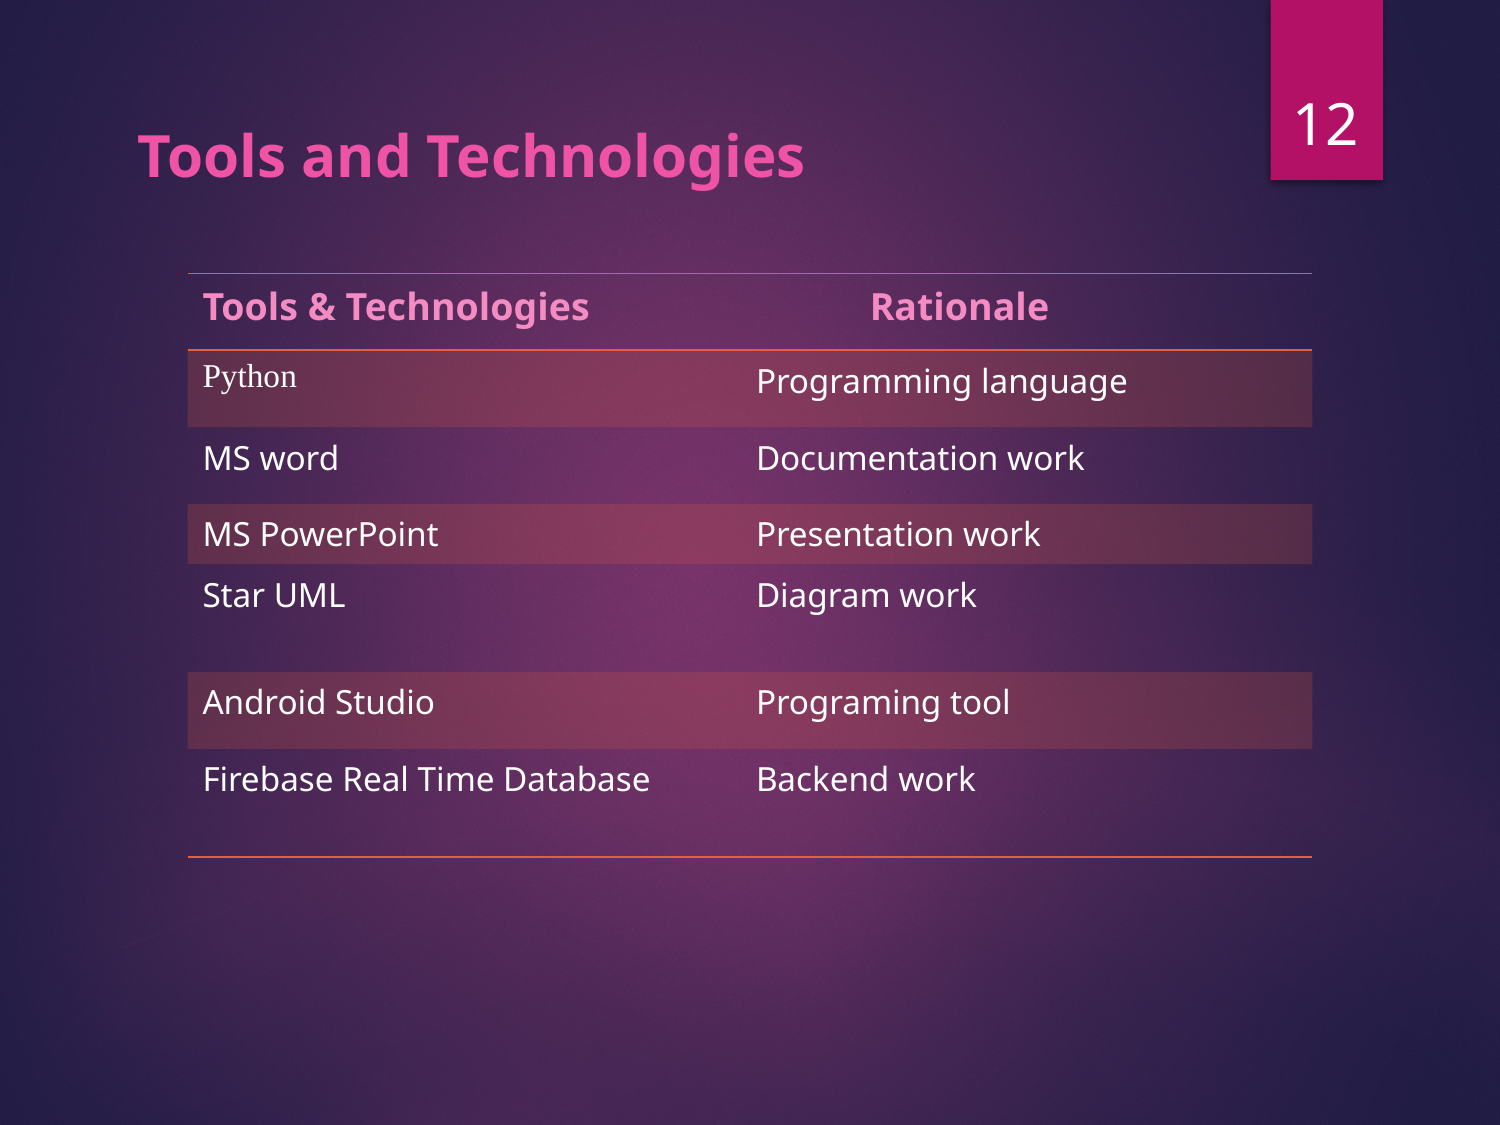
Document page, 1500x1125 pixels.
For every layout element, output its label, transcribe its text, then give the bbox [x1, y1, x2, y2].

table_cell Documentation work [741, 427, 1312, 504]
table_cell Programing tool [741, 672, 1312, 749]
table_cell MS word [188, 427, 741, 504]
table_cell Android Studio [188, 672, 741, 749]
table_cell Firebase Real Time Database [188, 749, 741, 856]
table_cell Star UML [188, 564, 741, 672]
table_cell Python [188, 351, 741, 427]
table_cell Diagram work [741, 564, 1312, 672]
slide_number 12 [1273, 48, 1378, 175]
table_cell Programming language [741, 351, 1312, 427]
table_cell Presentation work [741, 504, 1312, 564]
table_header Rationale [741, 274, 1312, 349]
table_cell MS PowerPoint [188, 504, 741, 564]
table_header Tools & Technologies [188, 274, 741, 349]
title Tools and Technologies [122, 111, 1248, 218]
table_cell Backend work [741, 749, 1312, 856]
